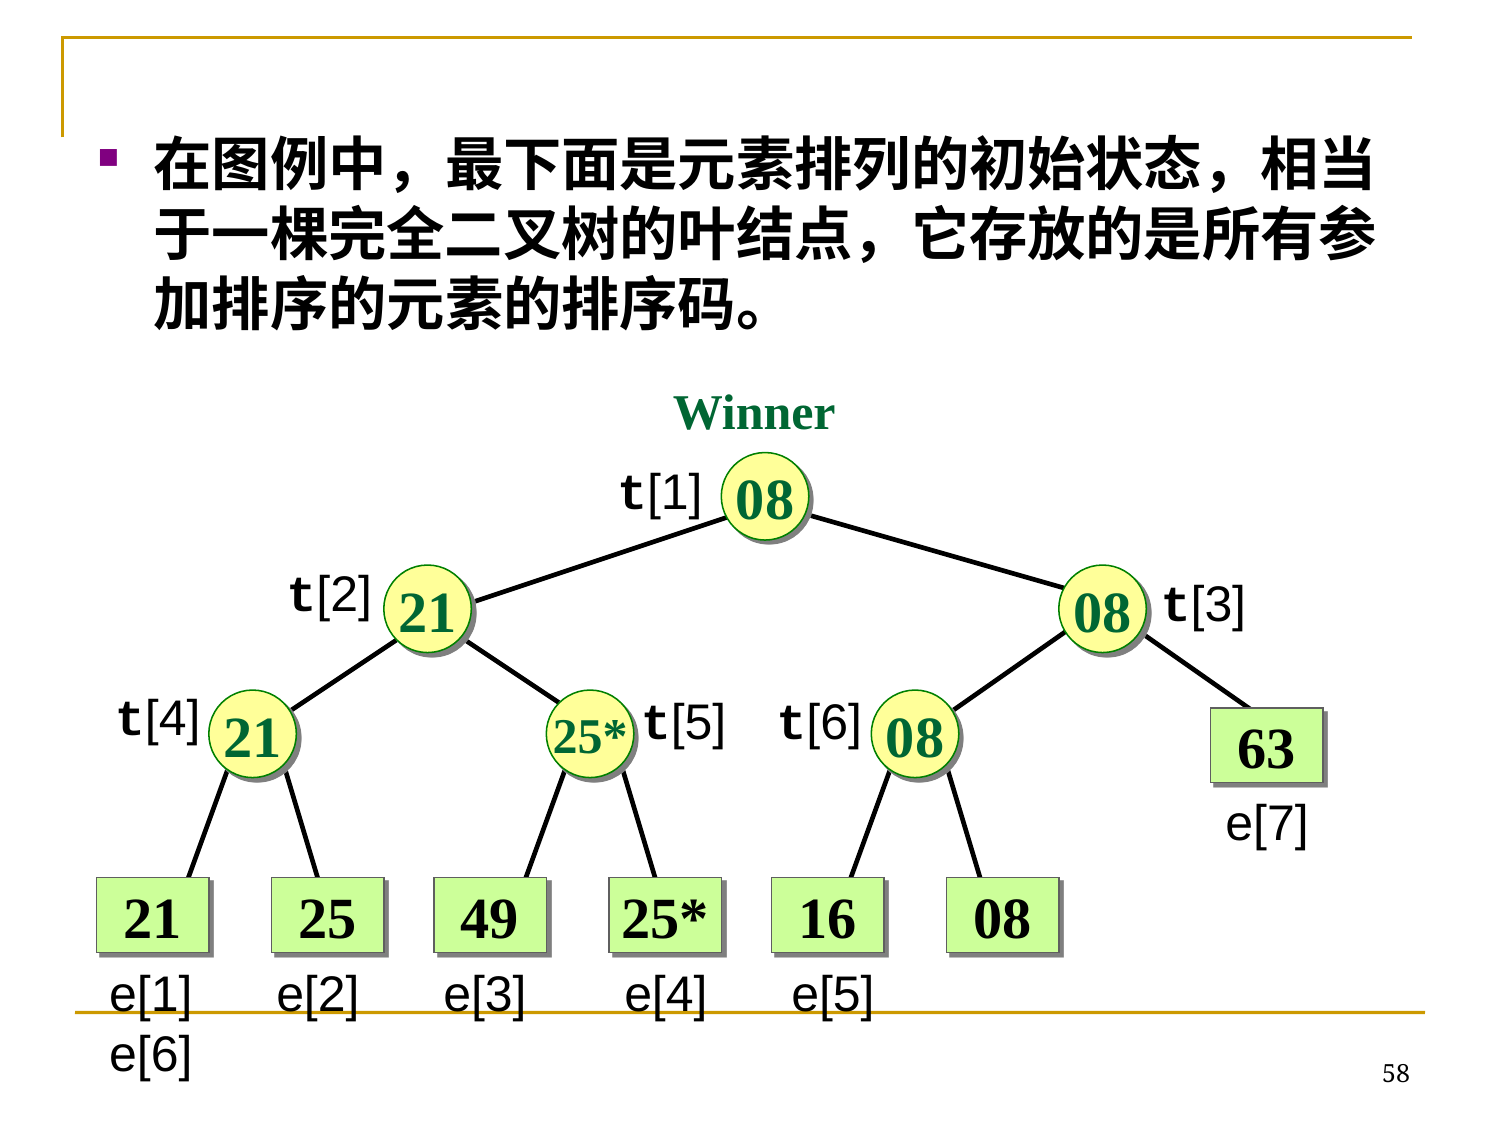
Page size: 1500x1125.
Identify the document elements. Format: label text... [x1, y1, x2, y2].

slide_number 58 [1074, 1024, 1425, 1100]
list 在图例中，最下面是元素排列的初始状态，相当于一棵完全二叉树的叶结点，它存放的是所有参加排序的元素的排序码。 [82, 119, 1408, 945]
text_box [94, 363, 1335, 1030]
